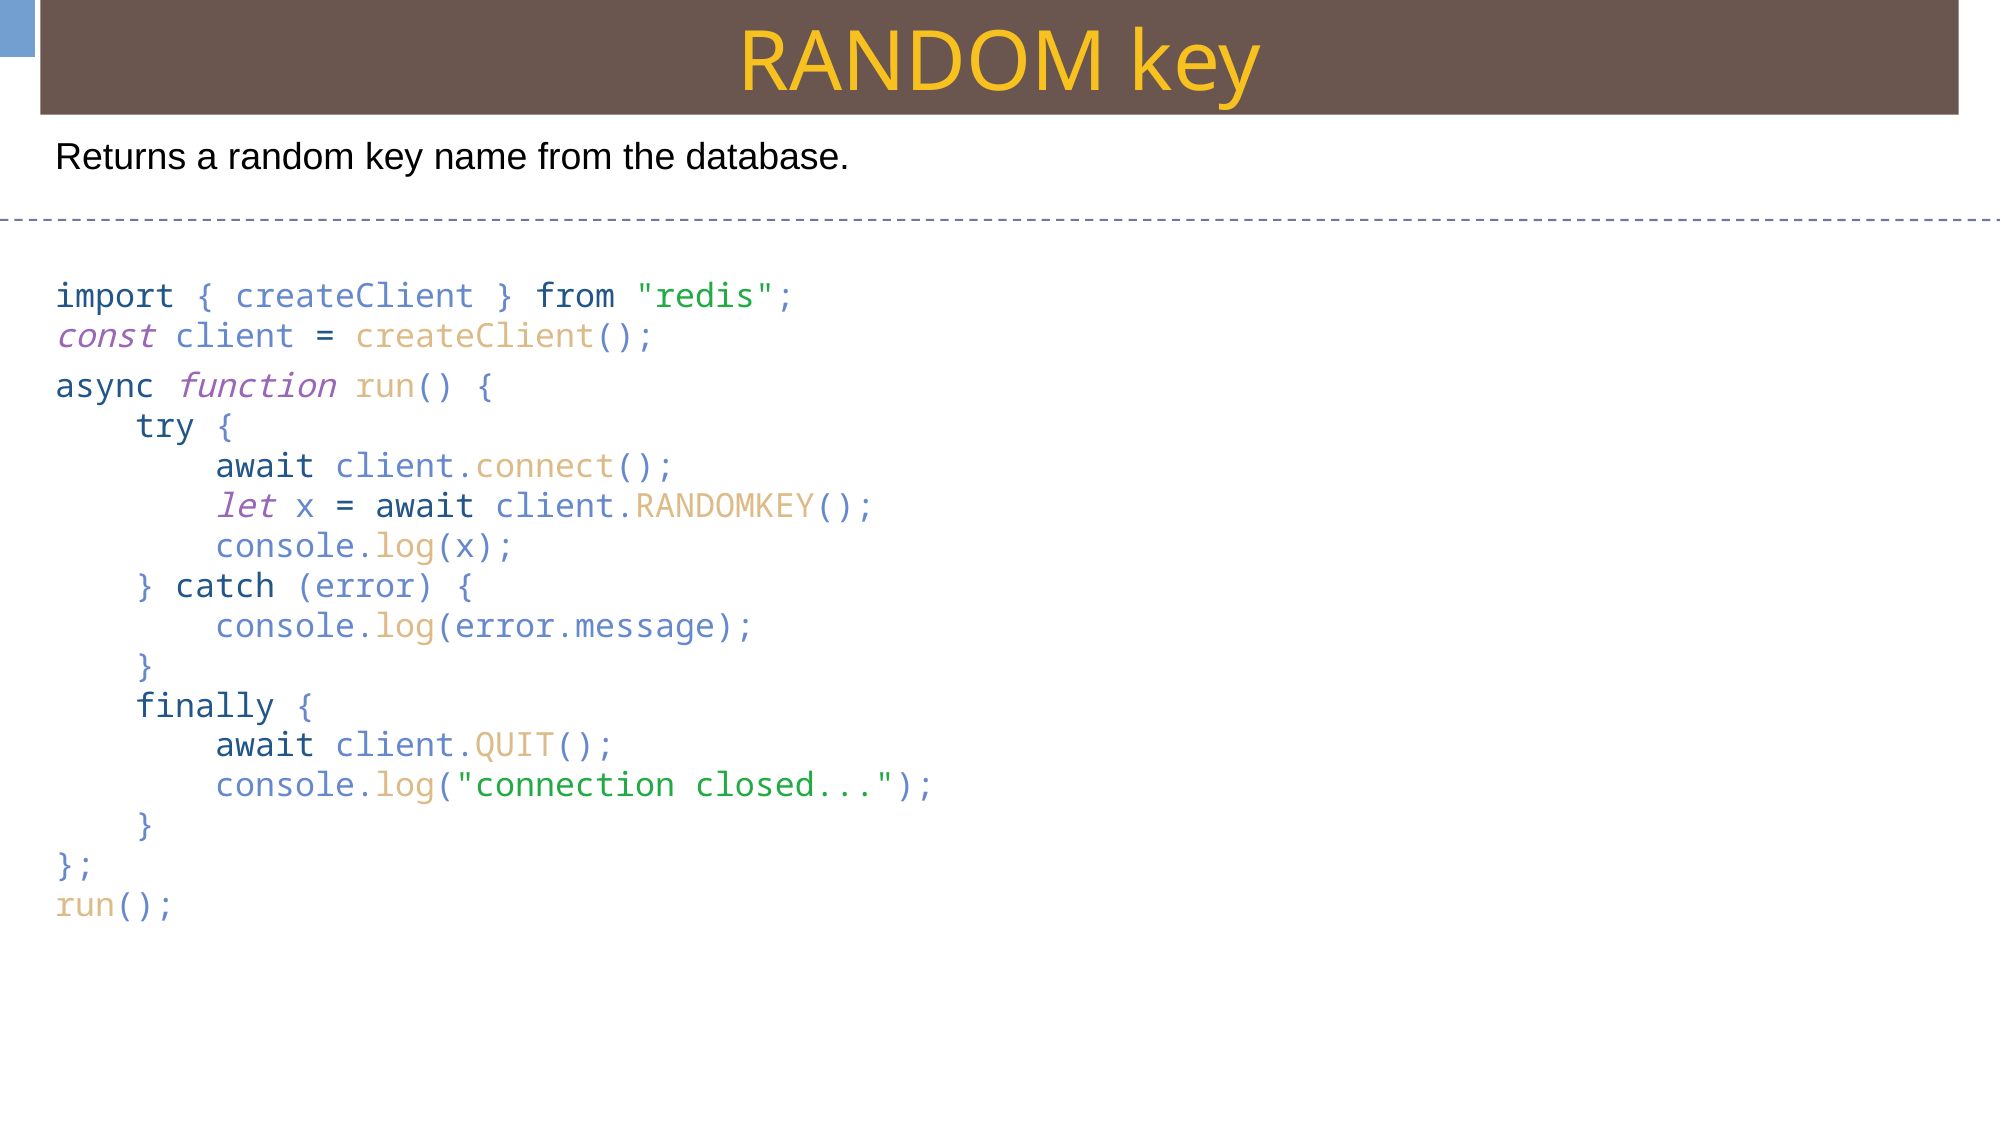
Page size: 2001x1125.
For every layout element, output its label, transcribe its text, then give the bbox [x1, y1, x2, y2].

text_box import { createClient } from "redis"; const client = createClient(); async function run() { try { await client.connect(); let x = await client.RANDOMKEY(); console.log(x); } catch (error) { console.log(error.message); } finally { await client.QUIT(); console.log("connection closed..."); } }; run(); [40, 267, 1959, 931]
text_box Returns a random key name from the database. [40, 124, 1959, 185]
text_box RANDOM key [40, 0, 1959, 115]
